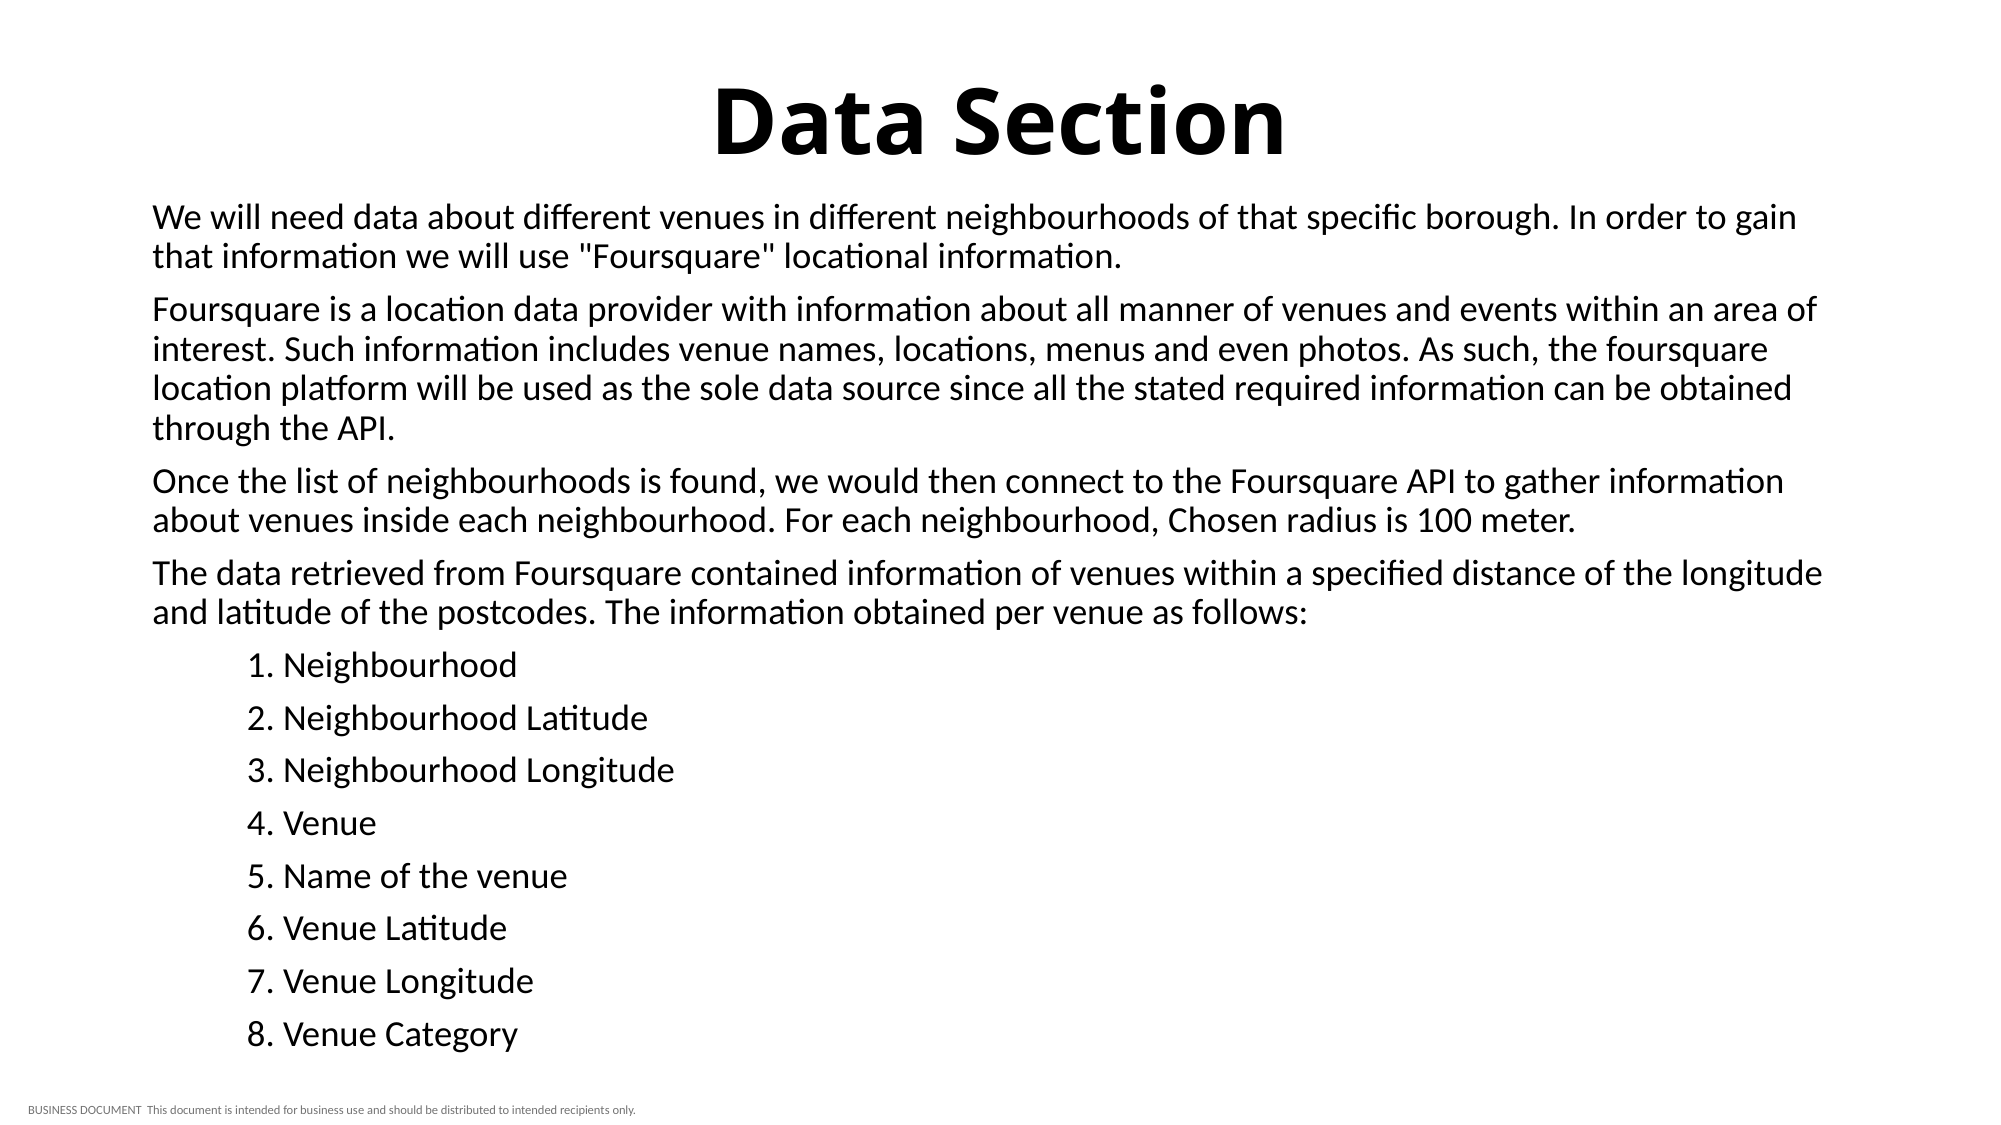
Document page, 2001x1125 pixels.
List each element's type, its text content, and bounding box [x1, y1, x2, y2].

title Data Section [137, 59, 1863, 190]
list We will need data about different venues in different neighbourhoods of that specific borough. In order to gain that information we will use "Foursquare" locational information. Foursquare is a location data provider with information about all manner of venues and events within an area of interest. Such information includes venue names, locations, menus and even photos. As such, the foursquare location platform will be used as the sole data source since all the stated required information can be obtained through the API. Once the list of neighbourhoods is found, we would then connect to the Foursquare API to gather information about venues inside each neighbourhood. For each neighbourhood, Chosen radius is 100 meter. The data retrieved from Foursquare contained information of venues within a specified distance of the longitude and latitude of the postcodes. The information obtained per venue as follows: 1. Neighbourhood 2. Neighbourhood Latitude 3. Neighbourhood Longitude 4. Venue 5. Name of the venue 6. Venue Latitude 7. Venue Longitude 8. Venue Category [137, 190, 1863, 1064]
